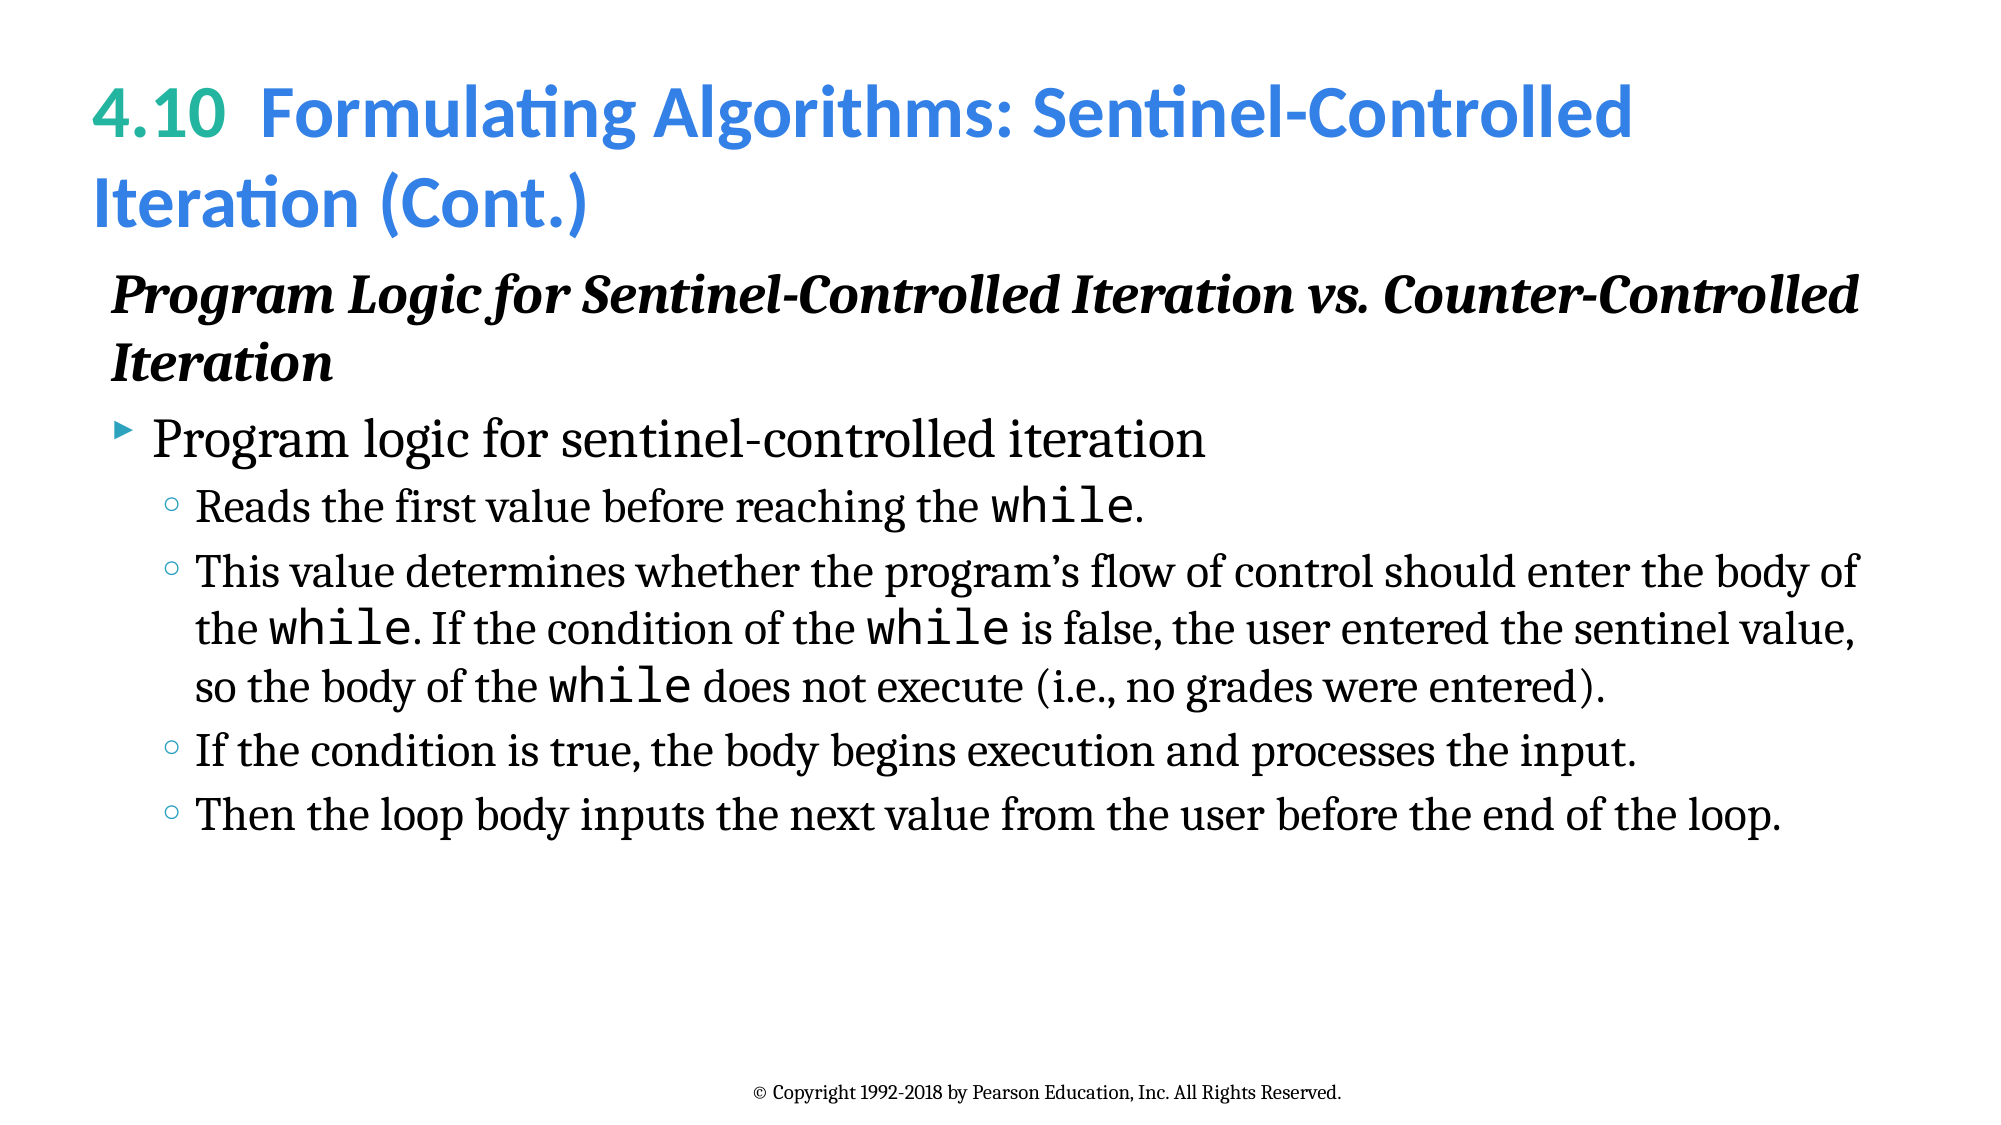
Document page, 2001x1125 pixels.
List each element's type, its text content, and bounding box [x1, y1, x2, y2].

footer © Copyright 1992-2018 by Pearson Education, Inc. All Rights Reserved. [736, 1051, 1892, 1112]
title 4.10 Formulating Algorithms: Sentinel-Controlled Iteration (Cont.) [78, 12, 1892, 249]
list Program Logic for Sentinel-Controlled Iteration vs. Counter-Controlled Iteration Program logic for sentinel-controlled iteration Reads the first value before reaching the while. This value determines whether the program’s flow of control should enter the body of the while. If the condition of the while is false, the user entered the sentinel value, so the body of the while does not execute (i.e., no grades were entered). If the condition is true, the body begins execution and processes the input. Then the loop body inputs the next value from the user before the end of the loop. [78, 249, 1892, 993]
